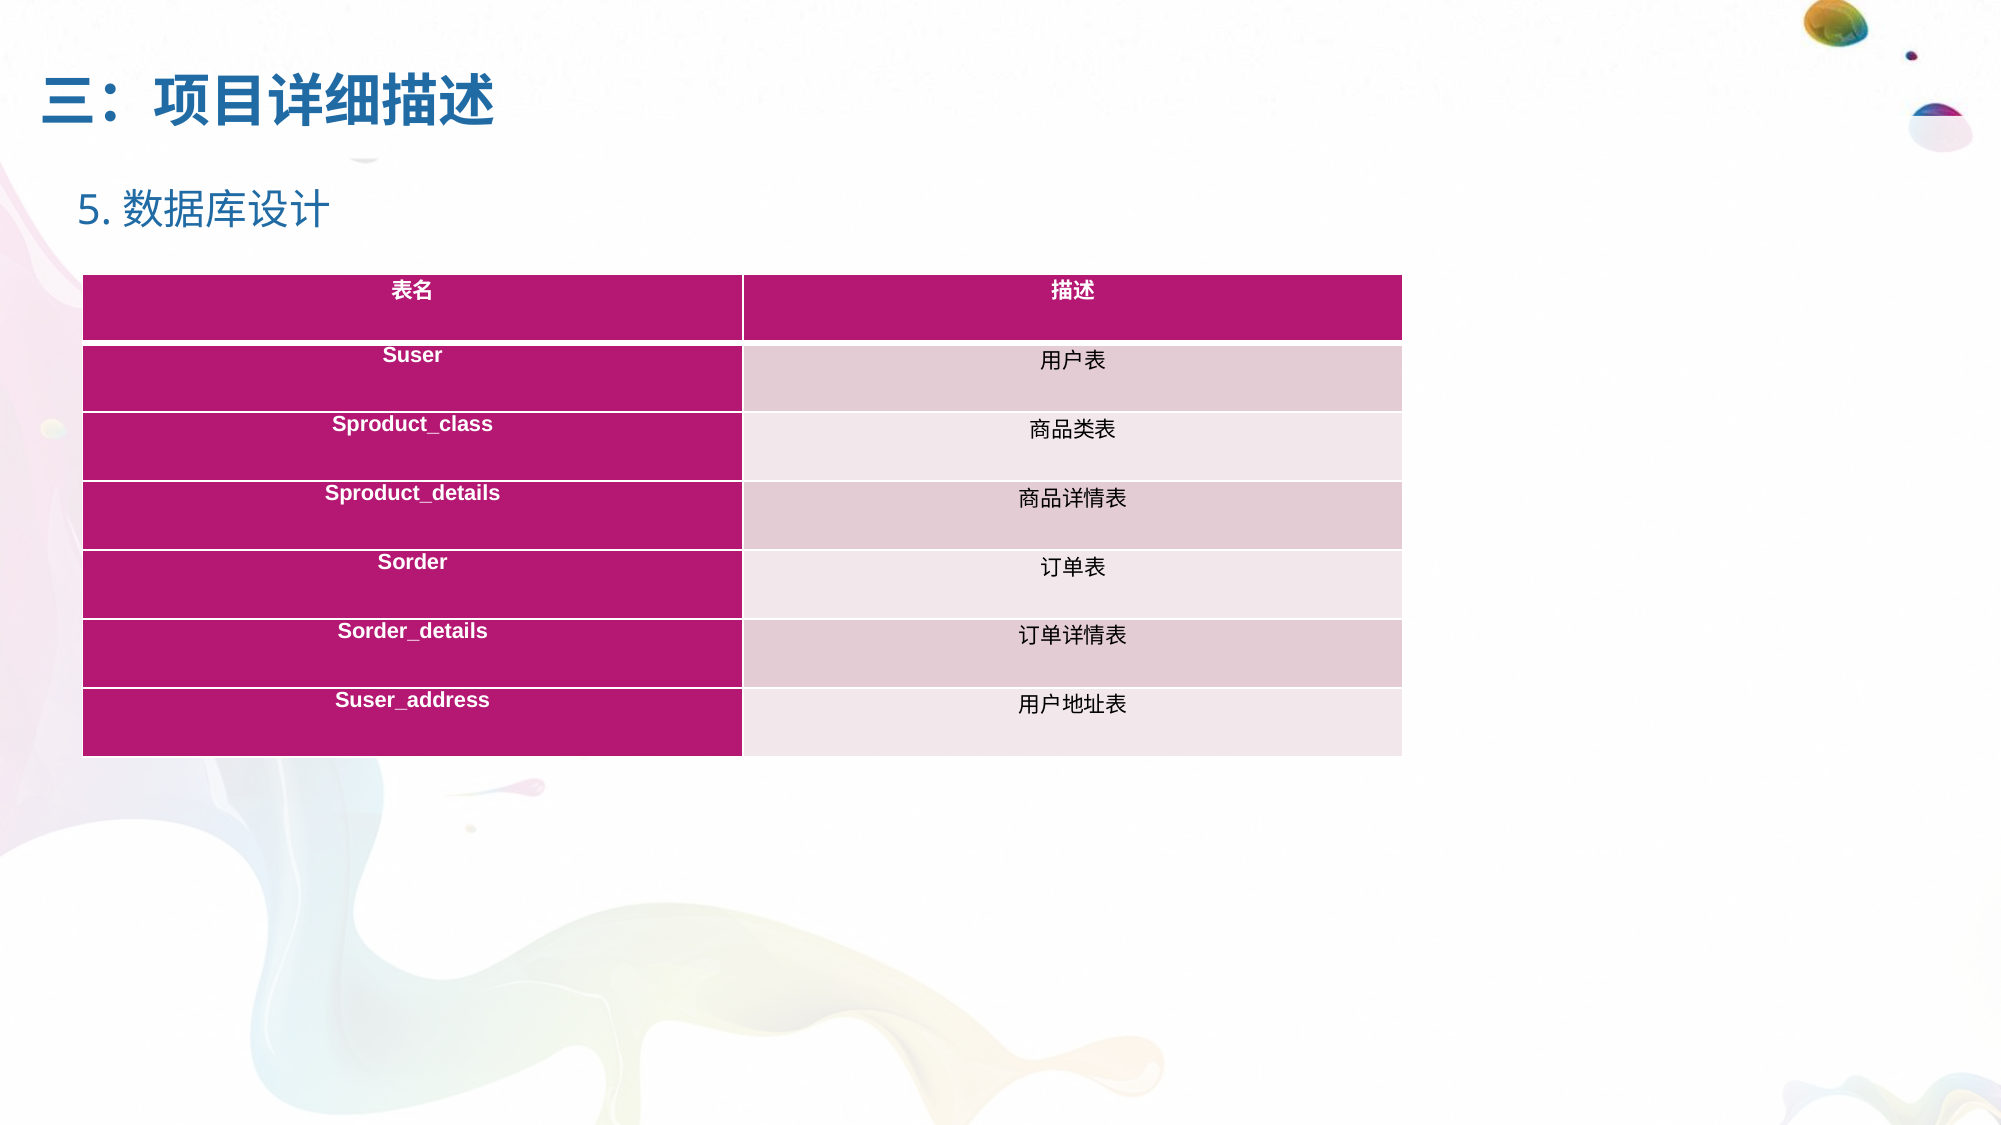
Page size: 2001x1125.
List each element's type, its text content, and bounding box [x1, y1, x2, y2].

table_cell Sproduct_details [83, 482, 742, 549]
table_cell Sorder [83, 551, 742, 618]
text_box 5.数据库设计 [62, 175, 1832, 241]
table_cell Sproduct_class [83, 413, 742, 480]
table_cell 商品详情表 [744, 482, 1402, 549]
table_cell 用户表 [744, 346, 1402, 411]
table_header 表名 [83, 275, 742, 340]
table_cell Suser_address [83, 689, 742, 756]
table_cell 订单表 [744, 551, 1402, 618]
table_cell Sorder_details [83, 620, 742, 687]
table_cell 订单详情表 [744, 620, 1402, 687]
picture [0, 0, 2001, 1125]
title 三：项目详细描述 [24, 64, 1750, 142]
table_header 描述 [744, 275, 1402, 340]
table_cell 用户地址表 [744, 689, 1402, 756]
table_cell 商品类表 [744, 413, 1402, 480]
table_cell Suser [83, 346, 742, 411]
